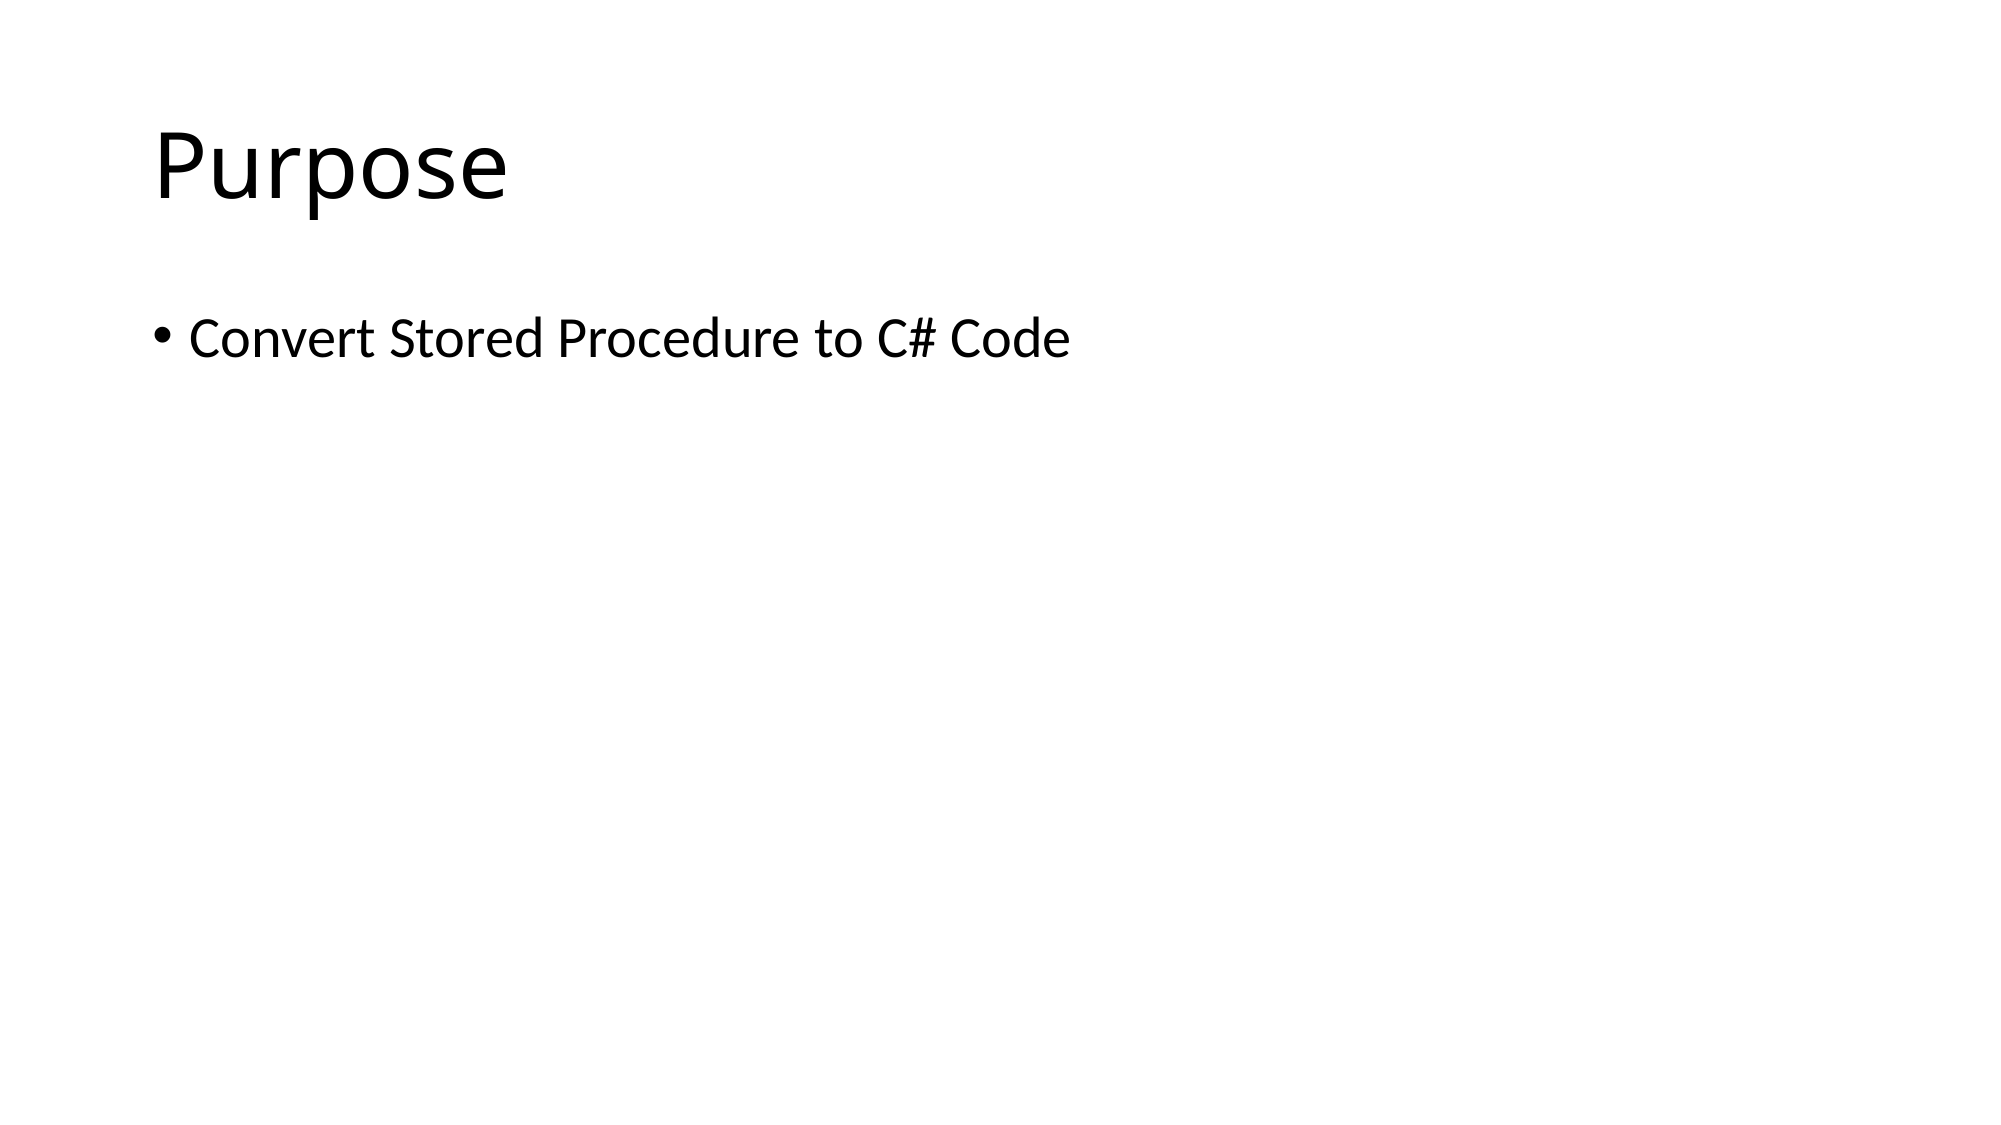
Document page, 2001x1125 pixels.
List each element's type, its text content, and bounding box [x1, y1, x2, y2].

list Convert Stored Procedure to C# Code [137, 299, 1863, 1014]
title Purpose [137, 59, 1863, 278]
